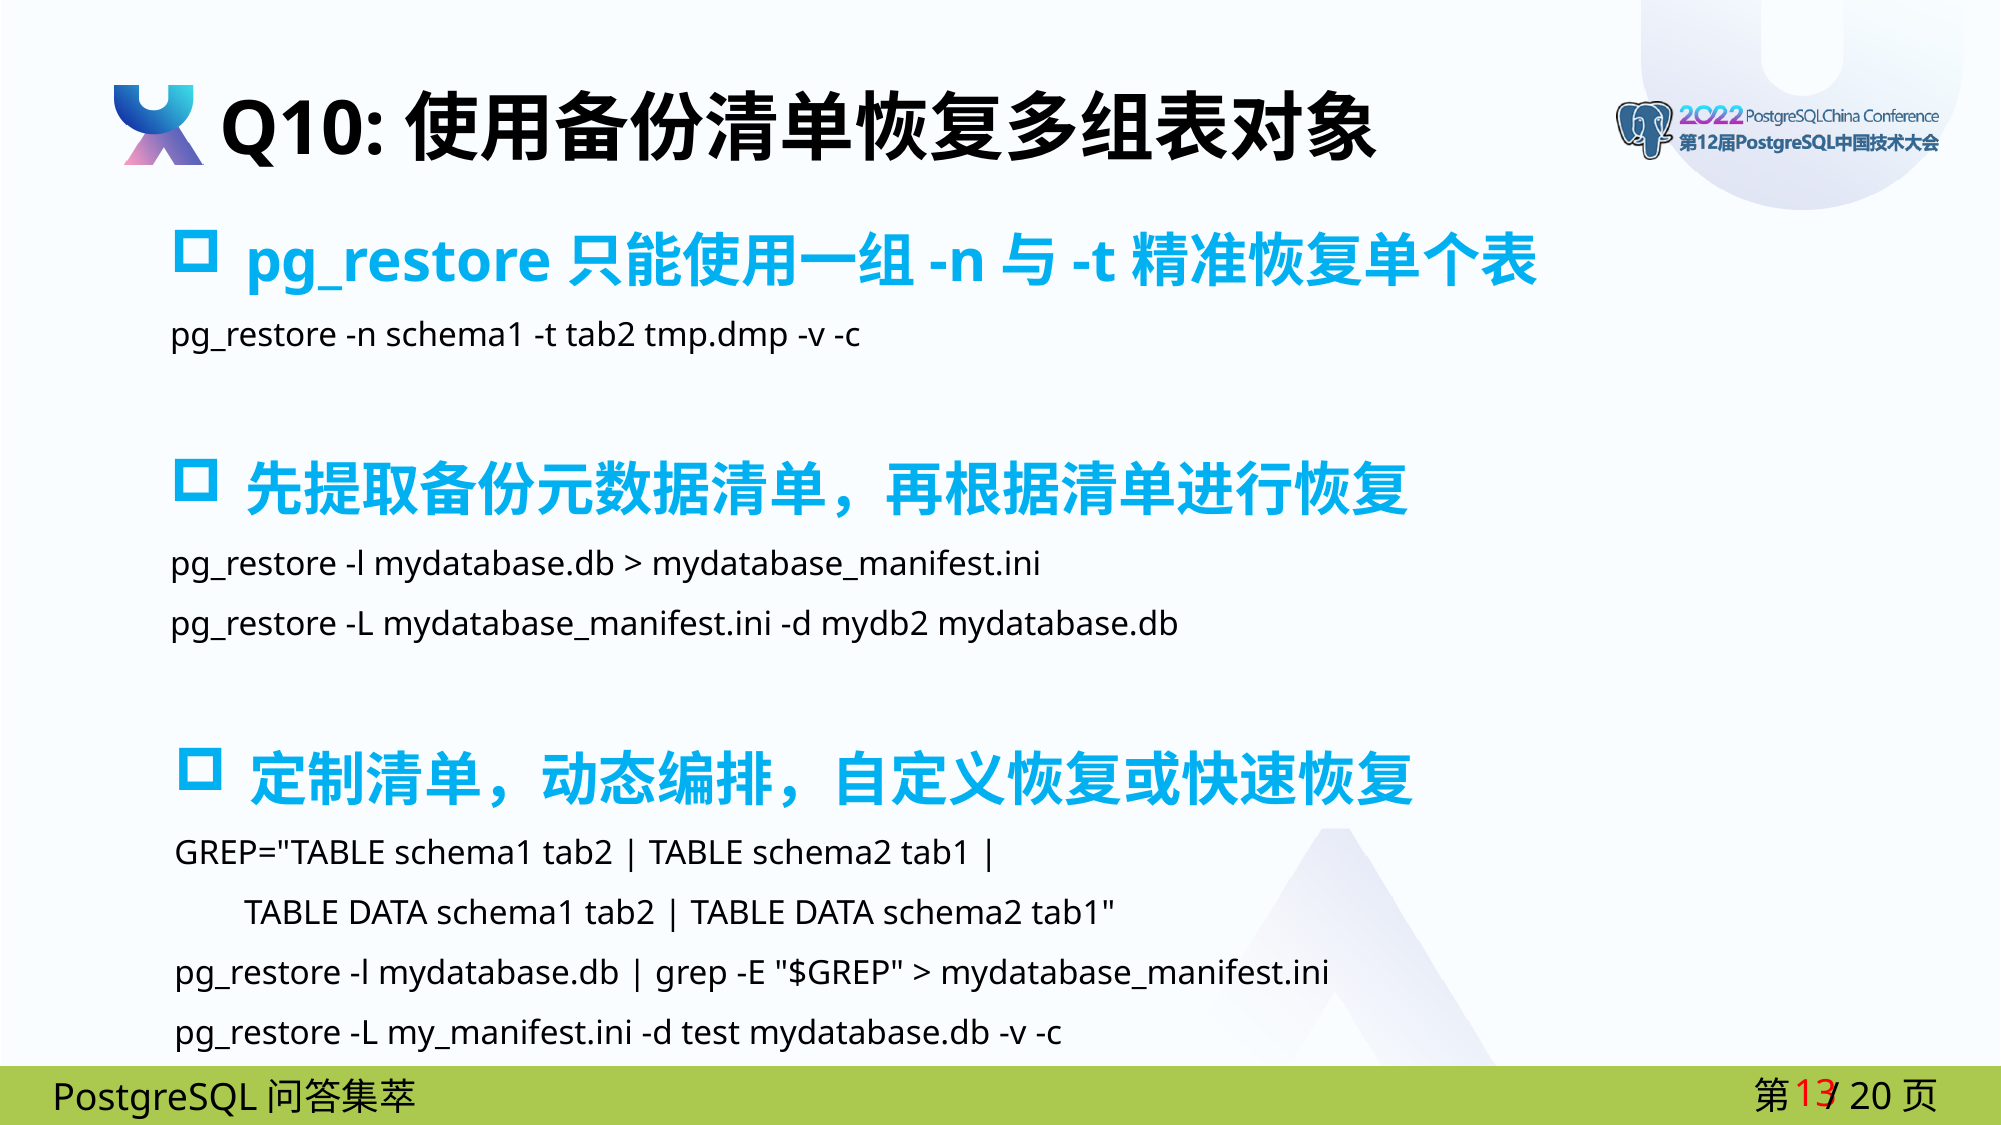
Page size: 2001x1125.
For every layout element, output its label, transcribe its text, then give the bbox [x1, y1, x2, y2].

text_box pg_restore只能使用一组-n与-t精准恢复单个表 pg_restore -n schema1 -t tab2 tmp.dmp -v -c [155, 180, 1703, 361]
text_box 定制清单，动态编排，自定义恢复或快速恢复 GREP="TABLE schema1 tab2 | TABLE schema2 tab1 | TABLE DATA schema1 tab2 | TABLE DATA schema2 tab1" pg_restore -l mydatabase.db | grep -E "$GREP" > mydatabase_manifest.ini pg_restore -L my_manifest.ini -d test mydatabase.db -v -c [159, 699, 1841, 1059]
text_box Q10:使用备份清单恢复多组表对象 [204, 71, 1728, 177]
text_box 先提取备份元数据清单，再根据清单进行恢复 pg_restore -l mydatabase.db > mydatabase_manifest.ini pg_restore -L mydatabase_manifest.ini -d mydb2 mydatabase.db [155, 409, 1737, 650]
picture [1, 0, 2000, 1066]
